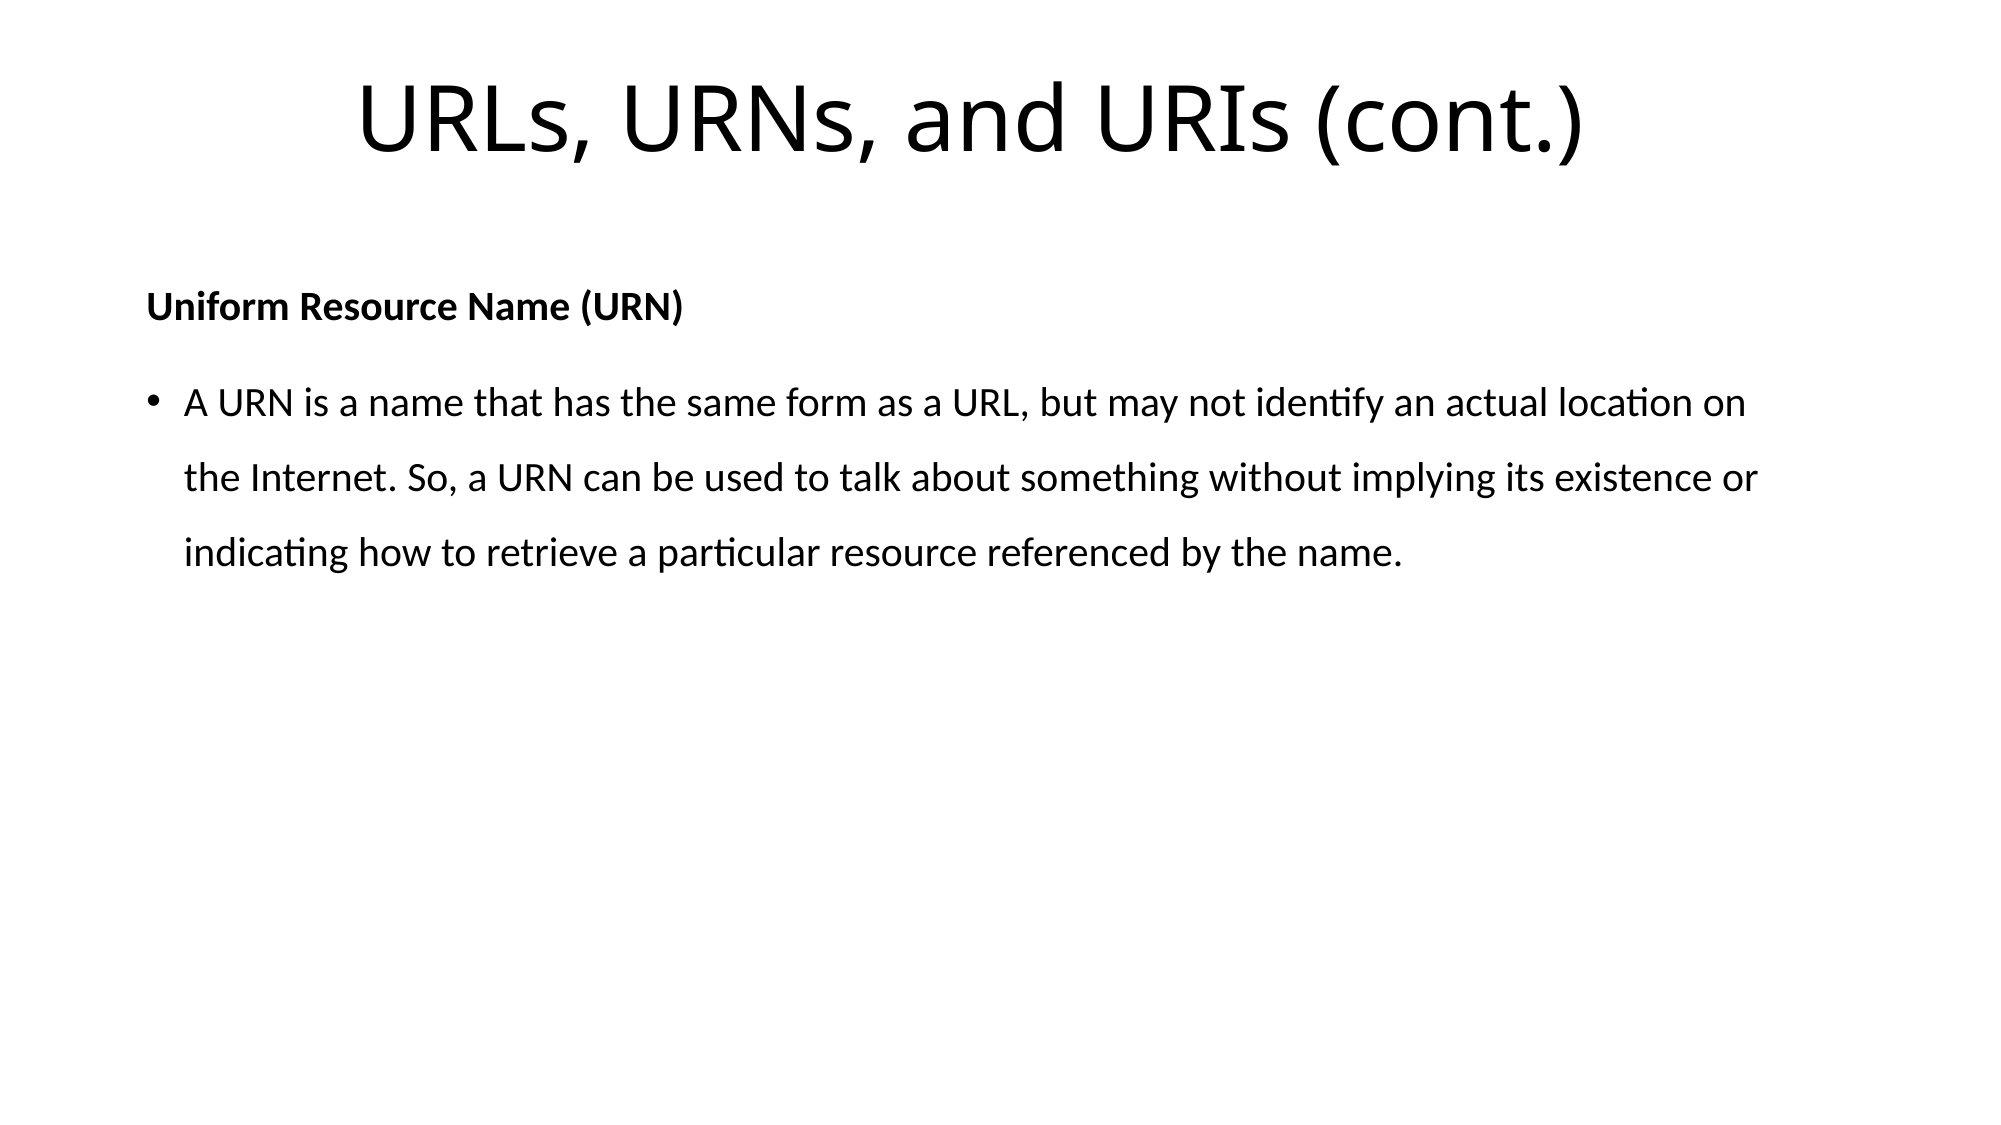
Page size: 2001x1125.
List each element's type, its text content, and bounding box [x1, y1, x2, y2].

list Uniform Resource Name (URN) A URN is a name that has the same form as a URL, but may not identify an actual location on the Internet. So, a URN can be used to talk about something without implying its existence or indicating how to retrieve a particular resource referenced by the name. [131, 246, 1803, 1125]
title URLs, URNs, and URIs (cont.) [340, 62, 1803, 182]
